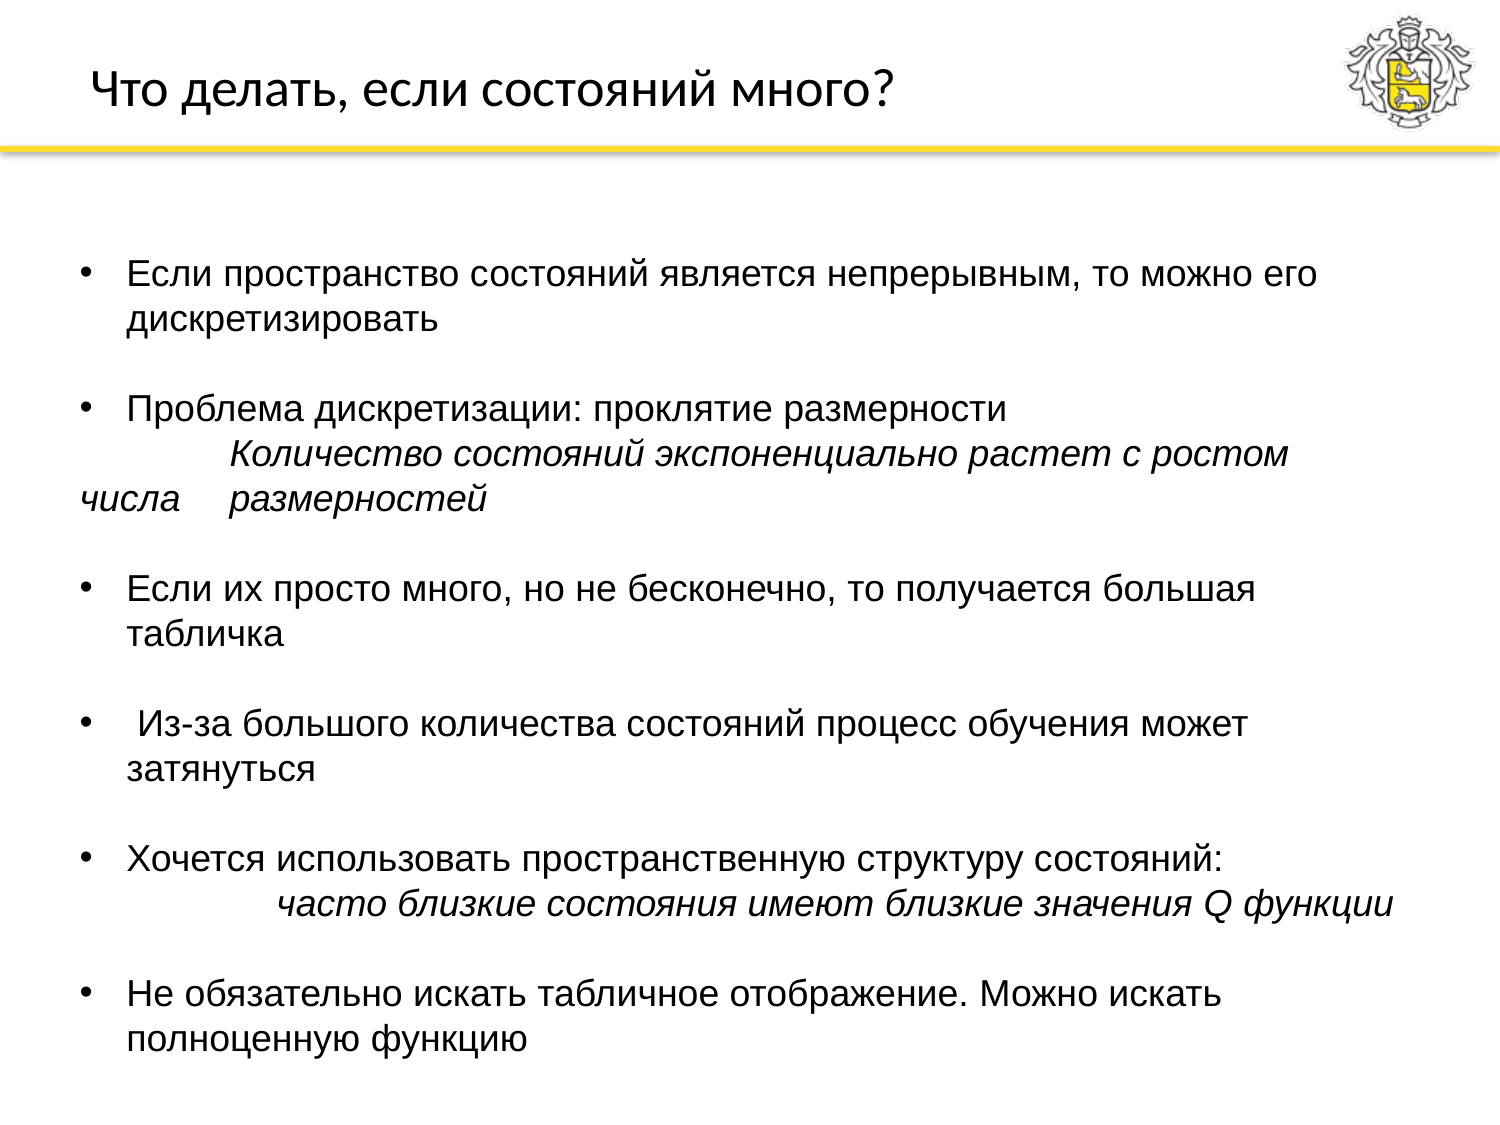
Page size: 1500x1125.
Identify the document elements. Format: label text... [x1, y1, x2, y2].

title Что делать, если состояний много? [75, 50, 1425, 119]
text_box Если пространство состояний является непрерывным, то можно его дискретизировать Проблема дискретизации: проклятие размерности Количество состояний экспоненциально растет с ростом числа размерностей Если их просто много, но не бесконечно, то получается большая табличка Из-за большого количества состояний процесс обучения может затянуться Хочется использовать пространственную структуру состояний: часто близкие состояния имеют близкие значения Q функции Не обязательно искать табличное отображение. Можно искать полноценную функцию [64, 196, 1412, 1112]
